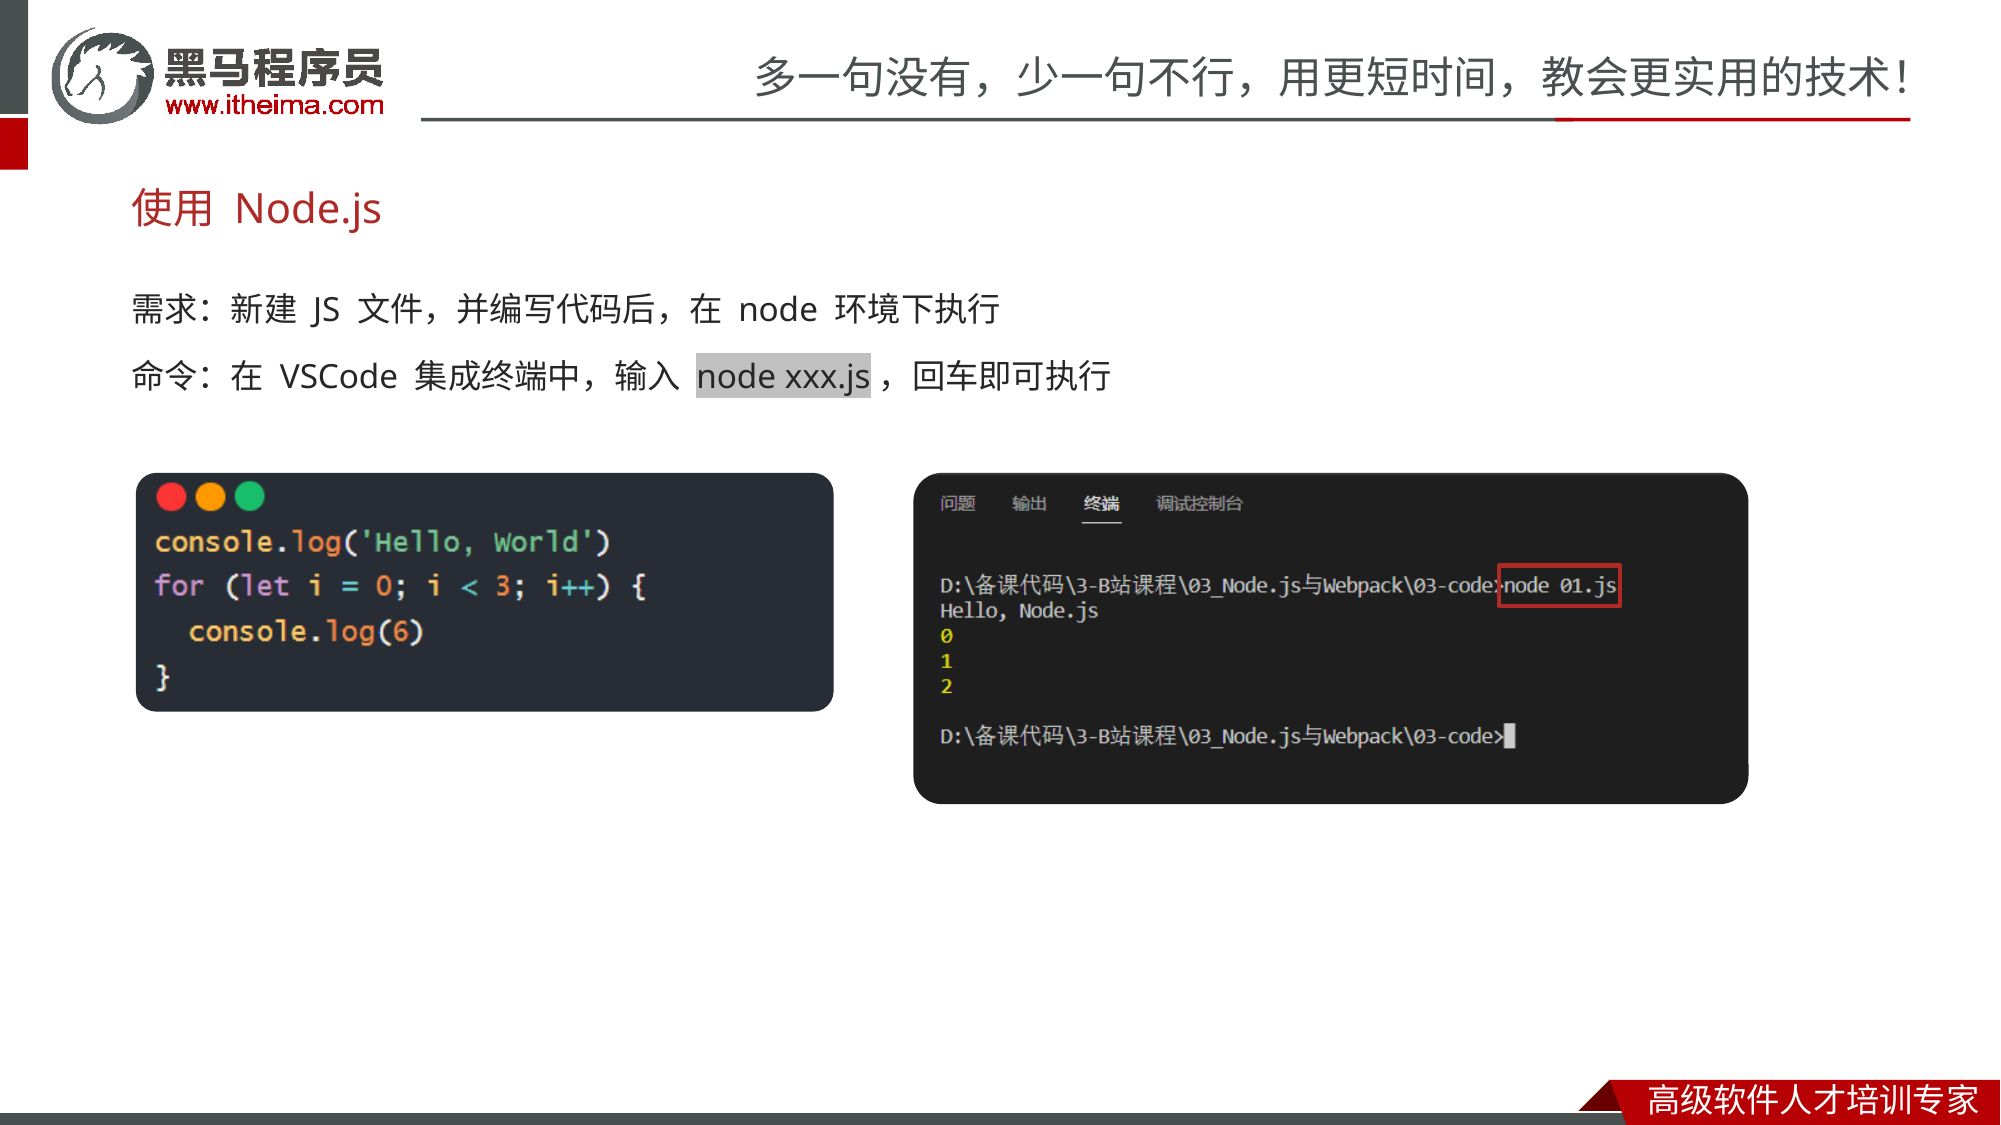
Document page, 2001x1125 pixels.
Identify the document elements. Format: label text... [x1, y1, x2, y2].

picture [913, 472, 1749, 805]
picture [50, 26, 384, 125]
picture [135, 472, 834, 712]
title 使用 Node.js [116, 164, 1880, 250]
text_box 需求：新建 JS 文件，并编写代码后，在 node 环境下执行 命令：在 VSCode 集成终端中，输入 node xxx.js，回车即可执行 [116, 260, 1876, 1008]
